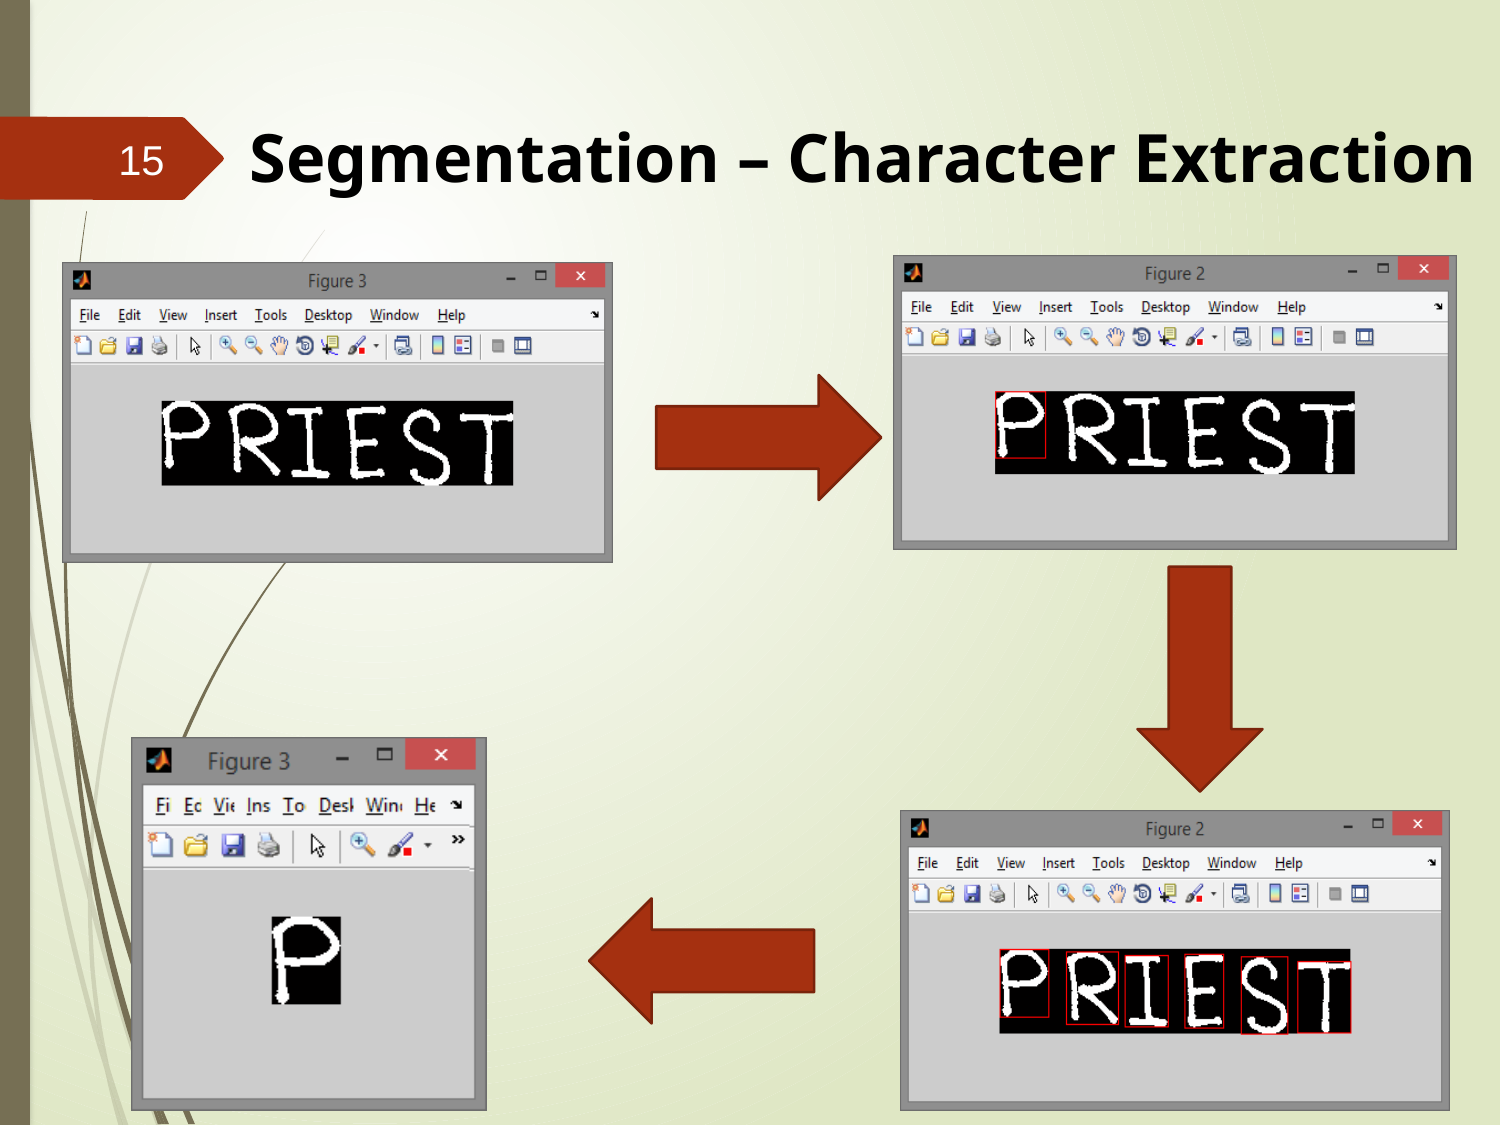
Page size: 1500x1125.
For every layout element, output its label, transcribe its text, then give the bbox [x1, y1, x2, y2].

slide_number 15 [83, 129, 180, 190]
picture [131, 737, 487, 1112]
title Segmentation – Character Extraction [234, 108, 1500, 201]
picture [899, 810, 1451, 1112]
text_box [654, 373, 883, 502]
picture [893, 254, 1457, 550]
picture [62, 262, 613, 563]
text_box [588, 897, 816, 1025]
text_box [1136, 565, 1264, 793]
